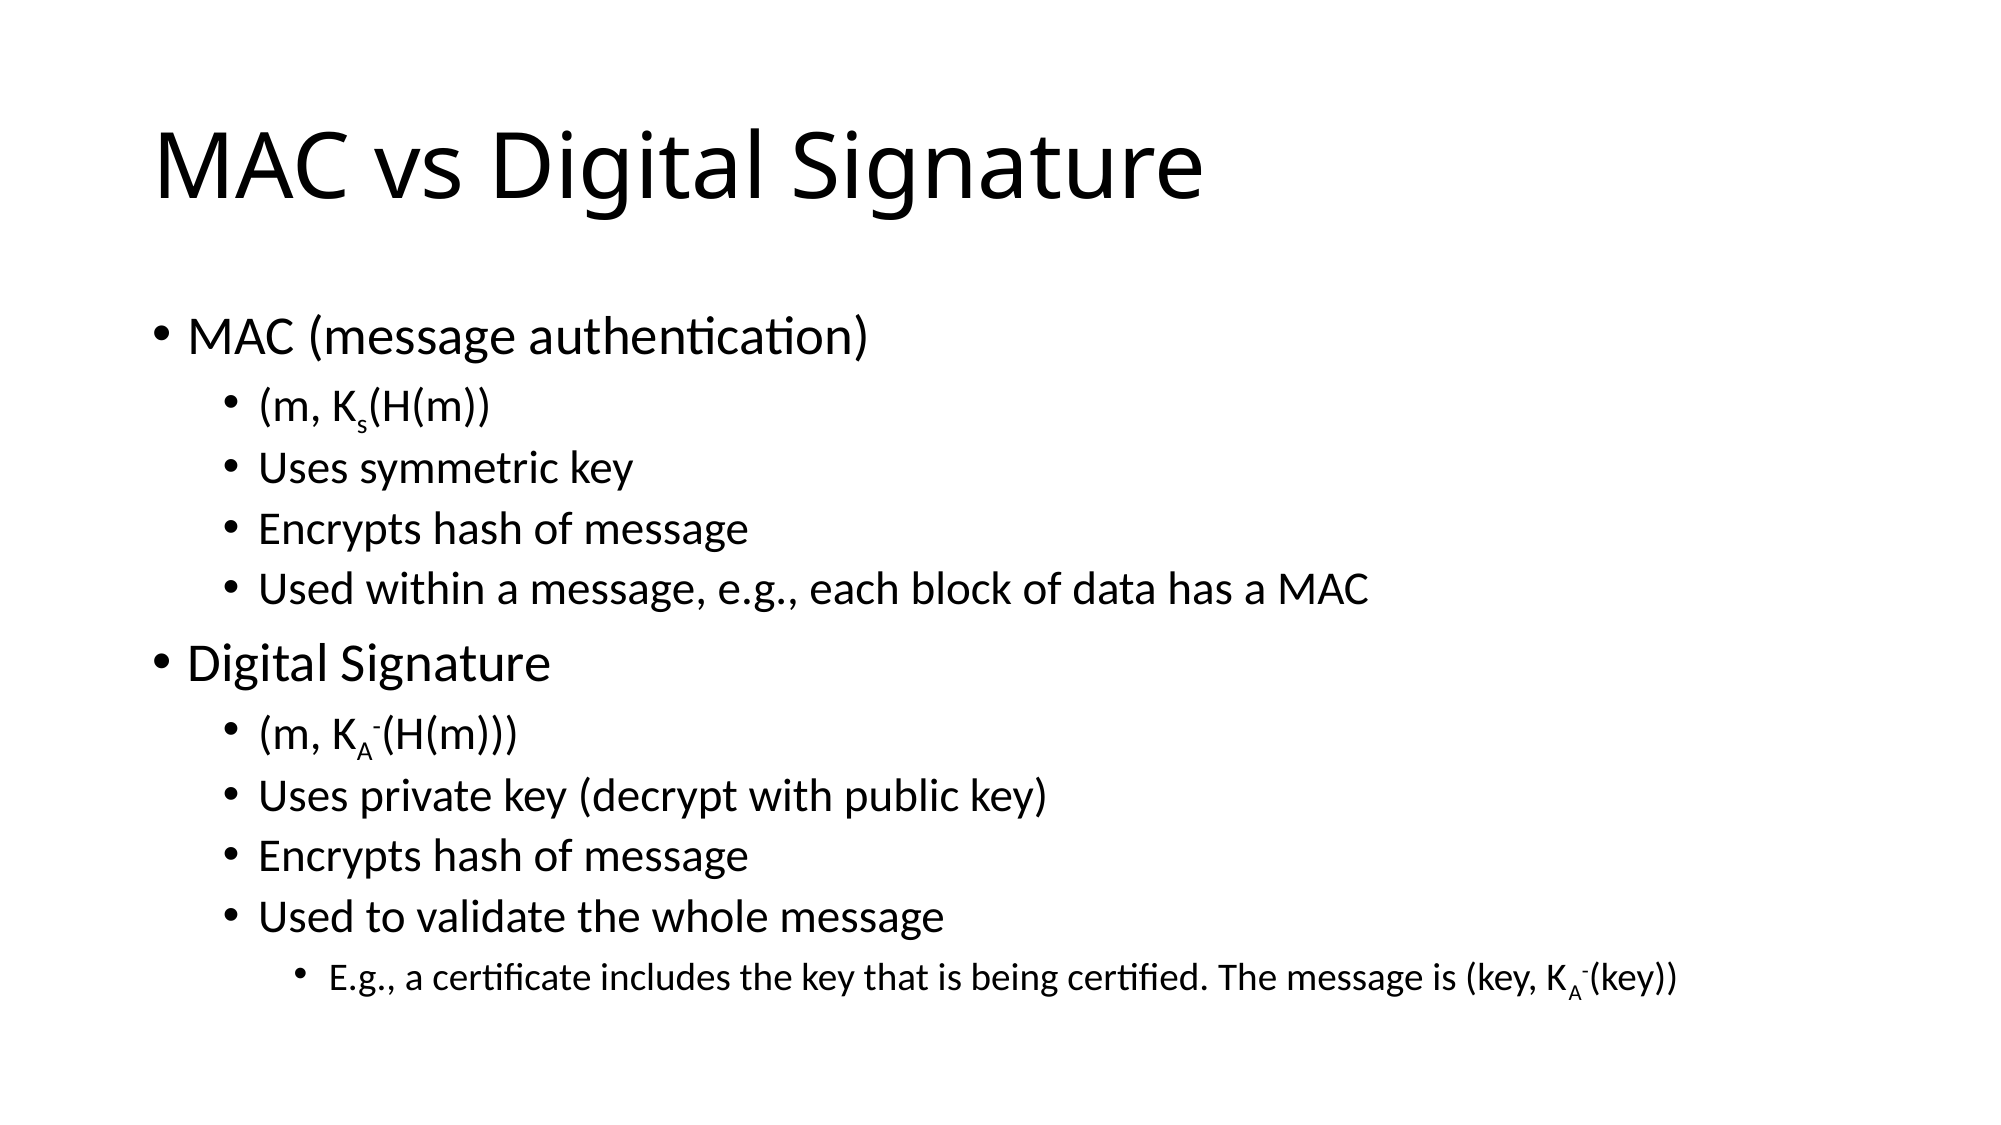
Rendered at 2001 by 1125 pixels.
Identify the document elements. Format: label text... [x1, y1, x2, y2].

list MAC (message authentication) (m, Ks(H(m)) Uses symmetric key Encrypts hash of message Used within a message, e.g., each block of data has a MAC Digital Signature (m, KA-(H(m))) Uses private key (decrypt with public key) Encrypts hash of message Used to validate the whole message E.g., a certificate includes the key that is being certified. The message is (key, KA-(key)) [137, 299, 1863, 1014]
title MAC vs Digital Signature [137, 59, 1863, 278]
